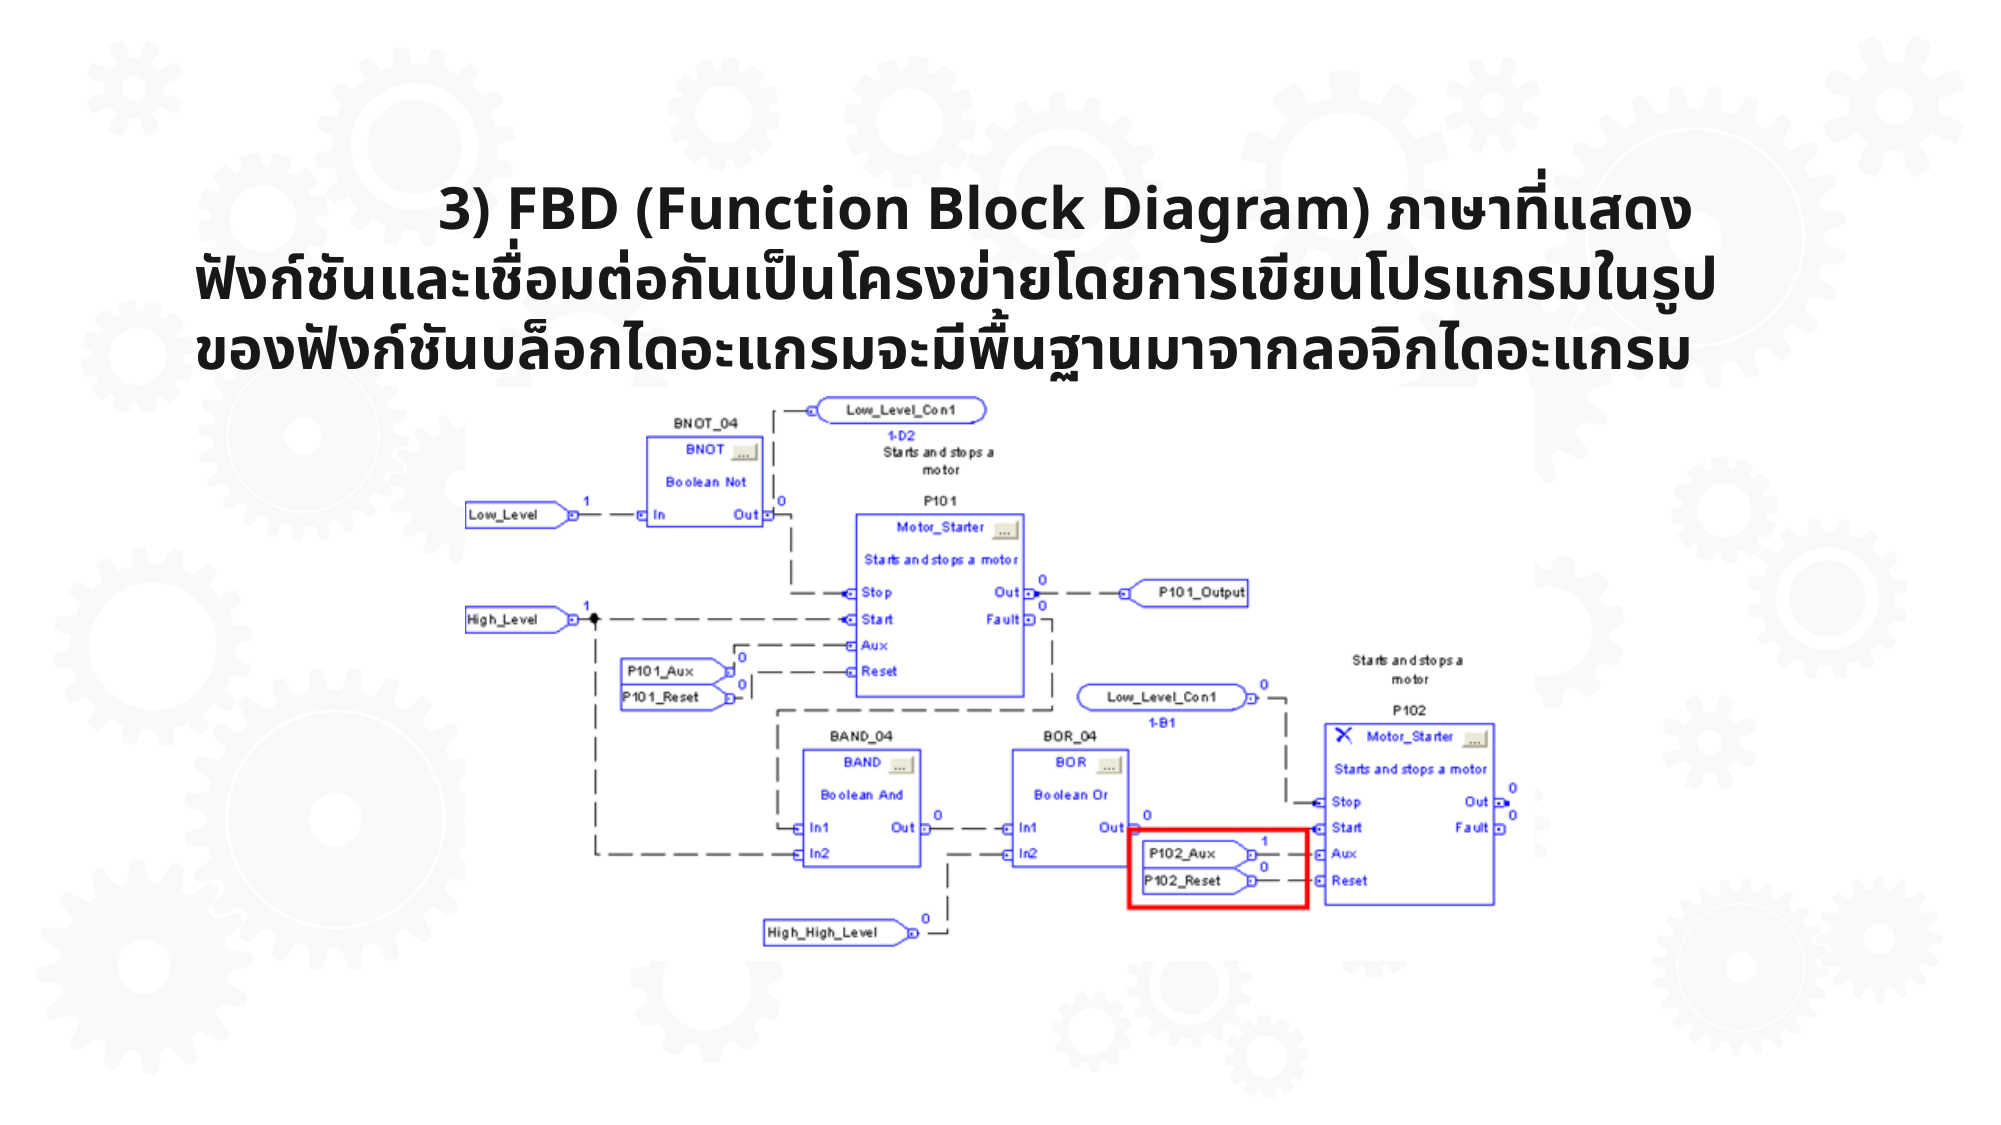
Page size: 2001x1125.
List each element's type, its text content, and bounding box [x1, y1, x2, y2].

text_box 3) FBD (Function Block Diagram) ภาษาที่แสดงฟังก์ชันและเชื่อมต่อกันเป็นโครงข่ายโดยการเขียนโปรแกรมในรูปของฟังก์ชันบล็อกไดอะแกรมจะมีพื้นฐานมาจากลอจิกไดอะแกรม [179, 163, 1821, 389]
picture [465, 387, 1535, 962]
